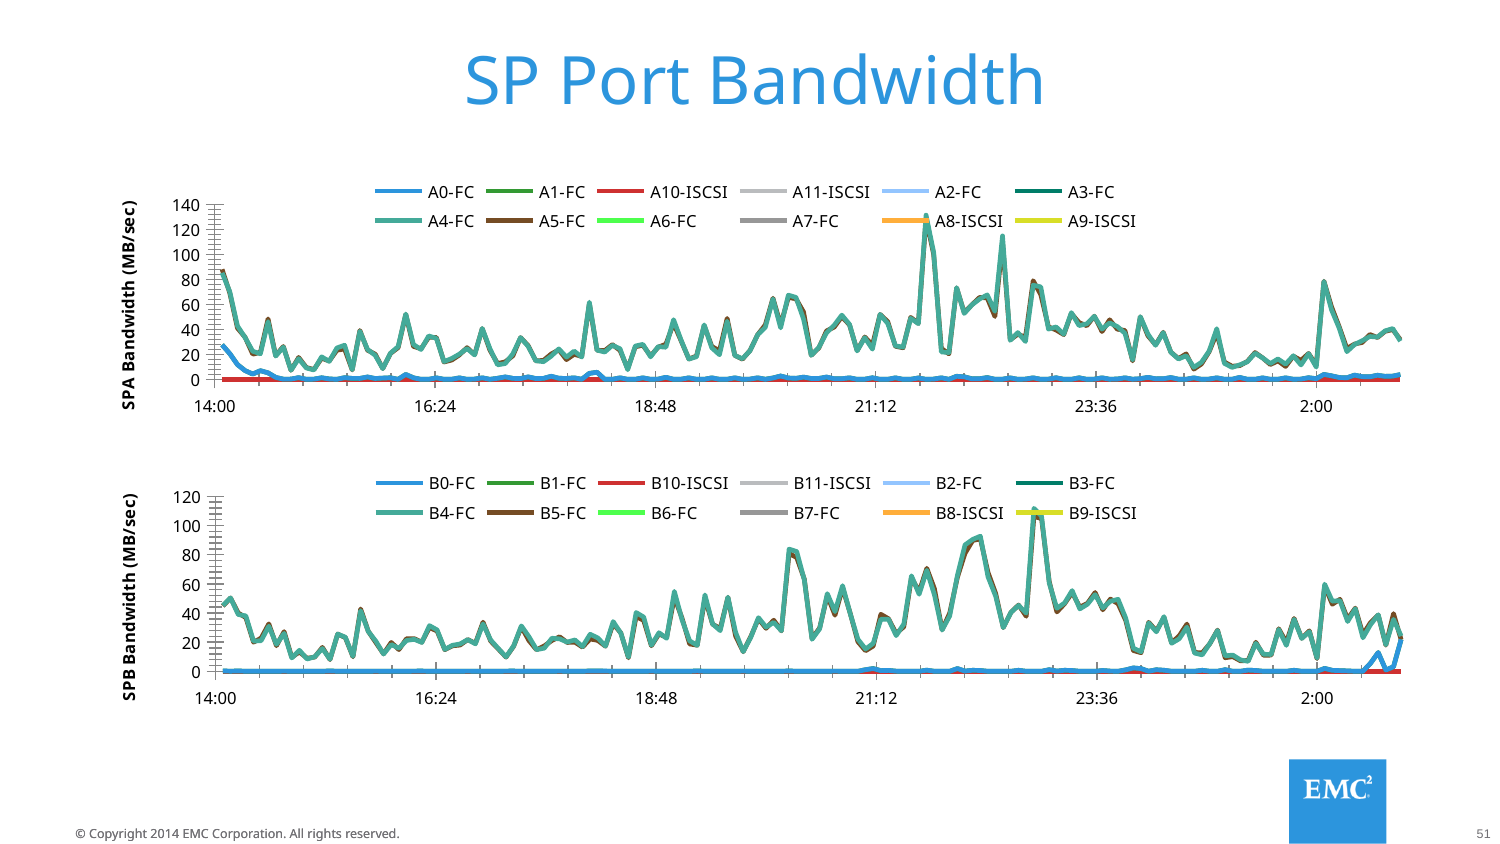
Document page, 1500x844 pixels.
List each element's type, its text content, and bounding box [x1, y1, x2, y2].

chart [61, 162, 1450, 433]
picture [1303, 775, 1372, 799]
chart [62, 454, 1451, 725]
title SP Port Bandwidth [62, 37, 1450, 113]
